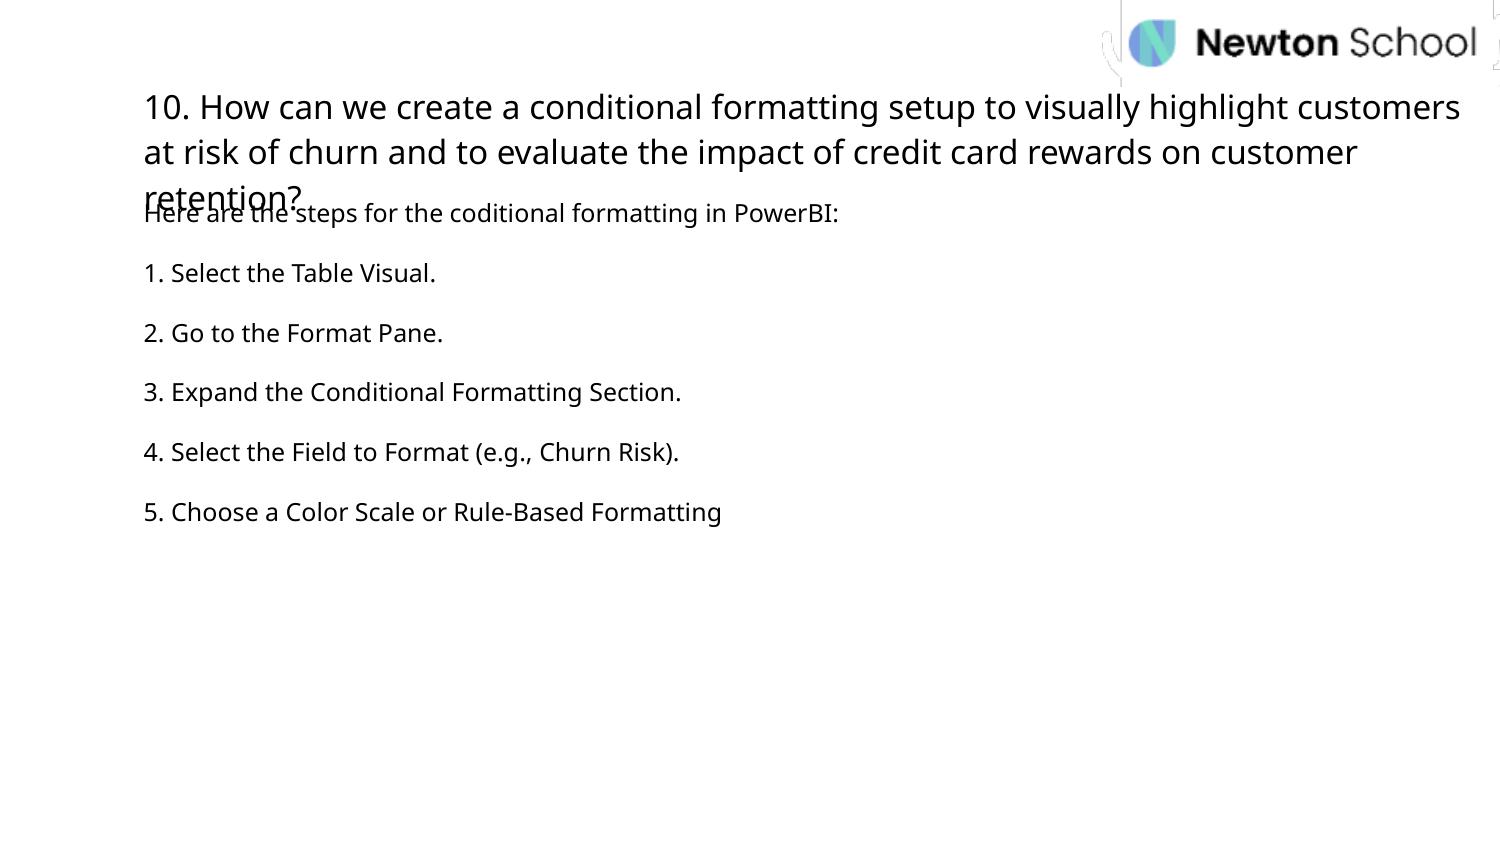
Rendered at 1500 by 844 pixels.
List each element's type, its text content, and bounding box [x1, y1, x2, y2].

text_box 10. How can we create a conditional formatting setup to visually highlight customers at risk of churn and to evaluate the impact of credit card rewards on customer retention? [128, 65, 1500, 232]
picture [1101, 0, 1500, 65]
text_box Here are the steps for the coditional formatting in PowerBI: 1. Select the Table Visual. 2. Go to the Format Pane. 3. Expand the Conditional Formatting Section. 4. Select the Field to Format (e.g., Churn Risk). 5. Choose a Color Scale or Rule-Based Formatting [128, 182, 1372, 542]
